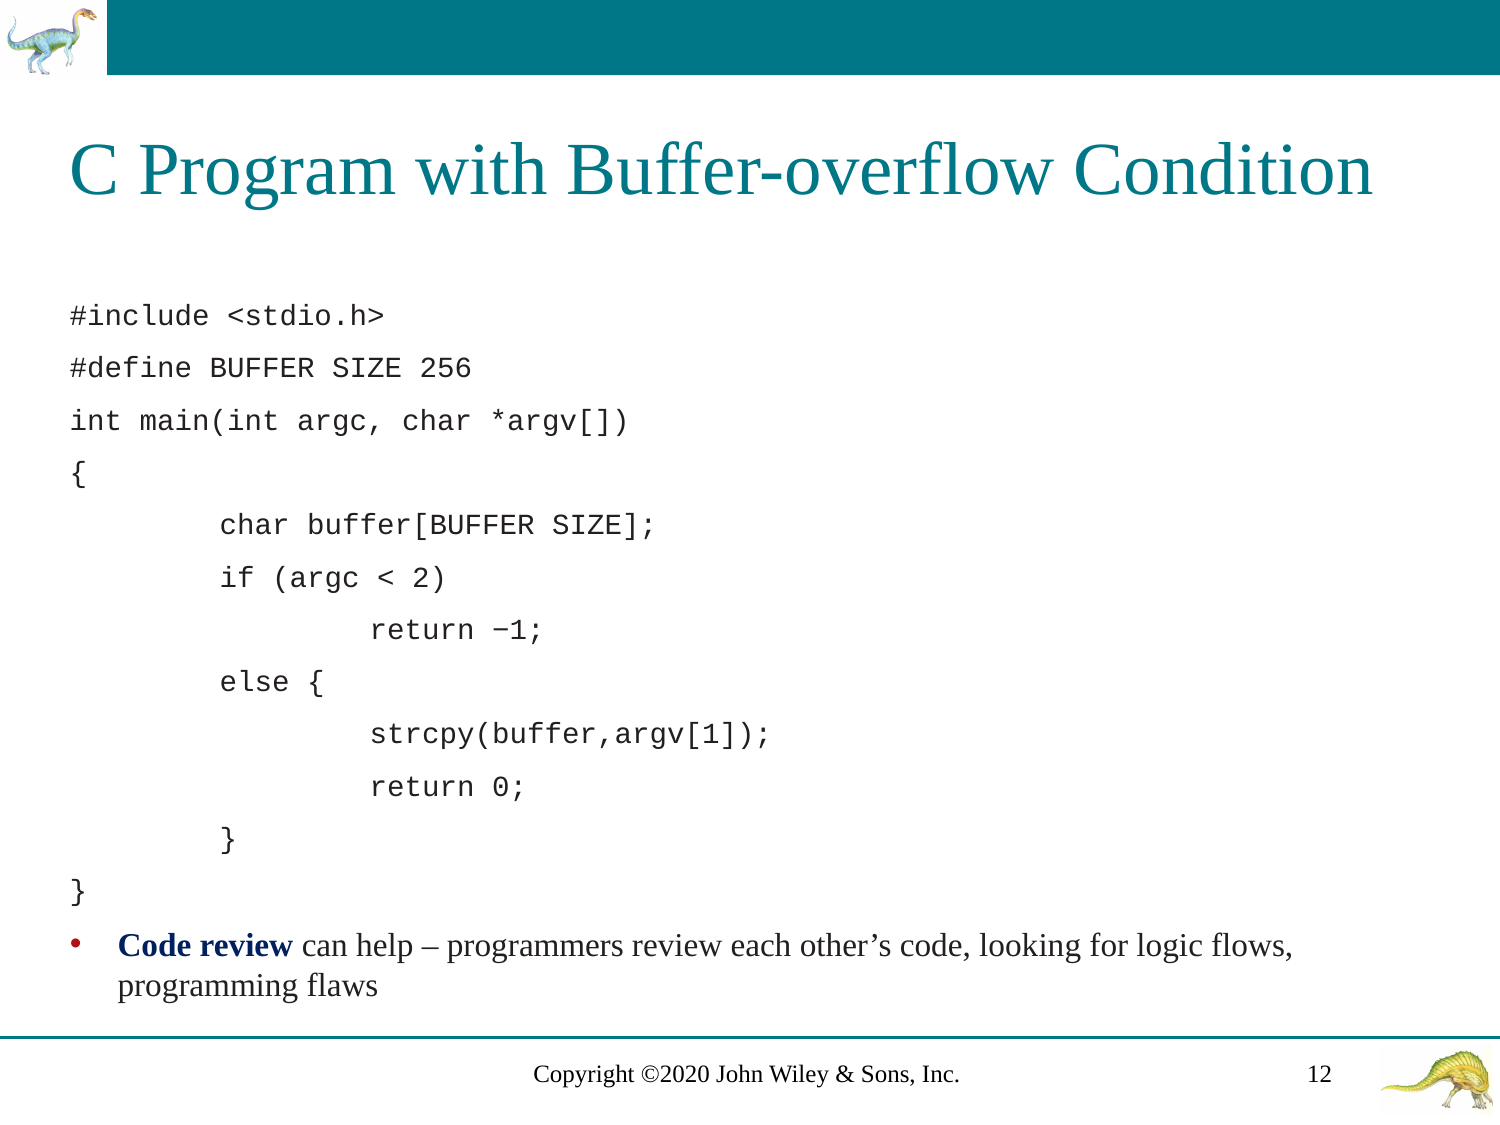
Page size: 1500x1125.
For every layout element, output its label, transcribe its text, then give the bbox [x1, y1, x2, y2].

title C Program with Buffer-overflow Condition [54, 122, 1445, 241]
list #include <stdio.h> #define BUFFER SIZE 256 int main(int argc, char *argv[]) { char buffer[BUFFER SIZE]; if (argc < 2) return −1; else { strcpy(buffer,argv[1]); return 0; } } [54, 293, 1444, 915]
slide_number 12 [1083, 1042, 1348, 1103]
list Code review can help – programmers review each other’s code, looking for logic flows, programming flaws [54, 915, 1444, 1023]
footer Copyright ©2020 John Wiley & Sons, Inc. [496, 1042, 1004, 1103]
picture [1379, 1044, 1493, 1115]
picture [0, 0, 107, 82]
